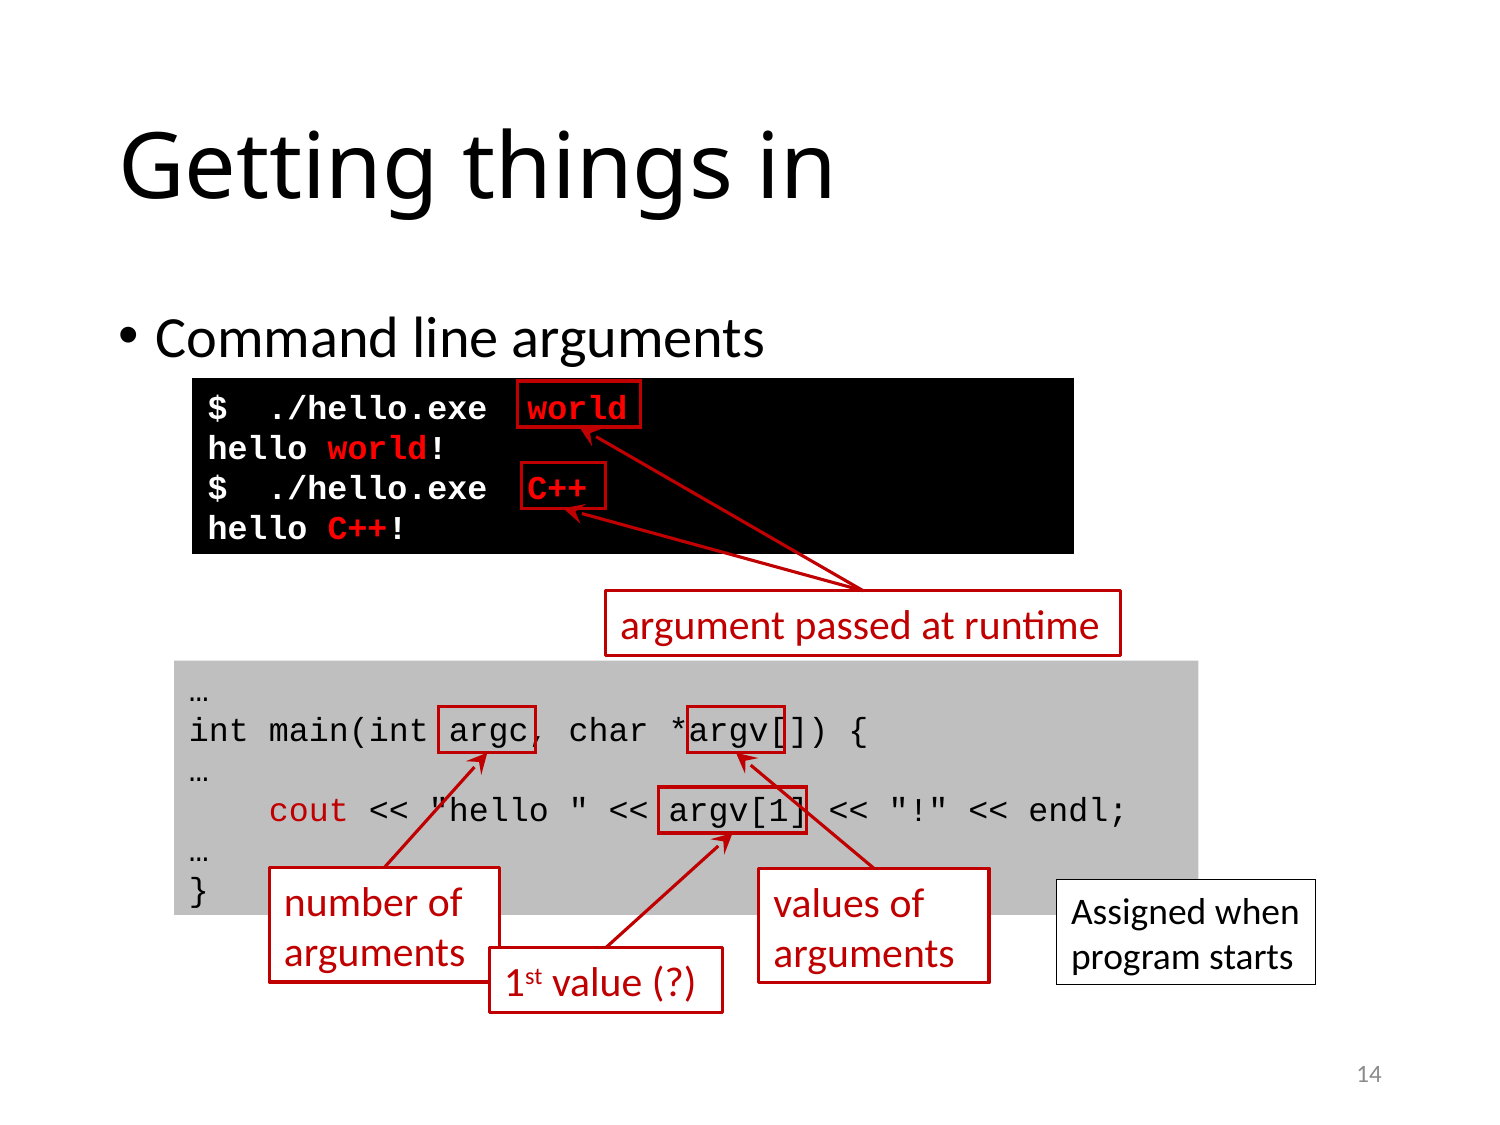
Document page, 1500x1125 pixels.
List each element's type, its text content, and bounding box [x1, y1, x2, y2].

list Command line arguments [103, 299, 1397, 1014]
slide_number 14 [1059, 1042, 1397, 1103]
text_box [687, 706, 990, 985]
text_box $ ./hello.exe world hello world! $ ./hello.exe C++ hello C++! [192, 378, 1074, 554]
text_box … int main(int argc, char *argv[]) { … cout << "hello " << argv[1] << "!" << endl; … } [174, 660, 1199, 915]
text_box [269, 706, 536, 984]
text_box Assigned when program starts [1056, 879, 1316, 985]
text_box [489, 786, 807, 1014]
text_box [517, 380, 1121, 657]
title Getting things in [103, 59, 1397, 278]
